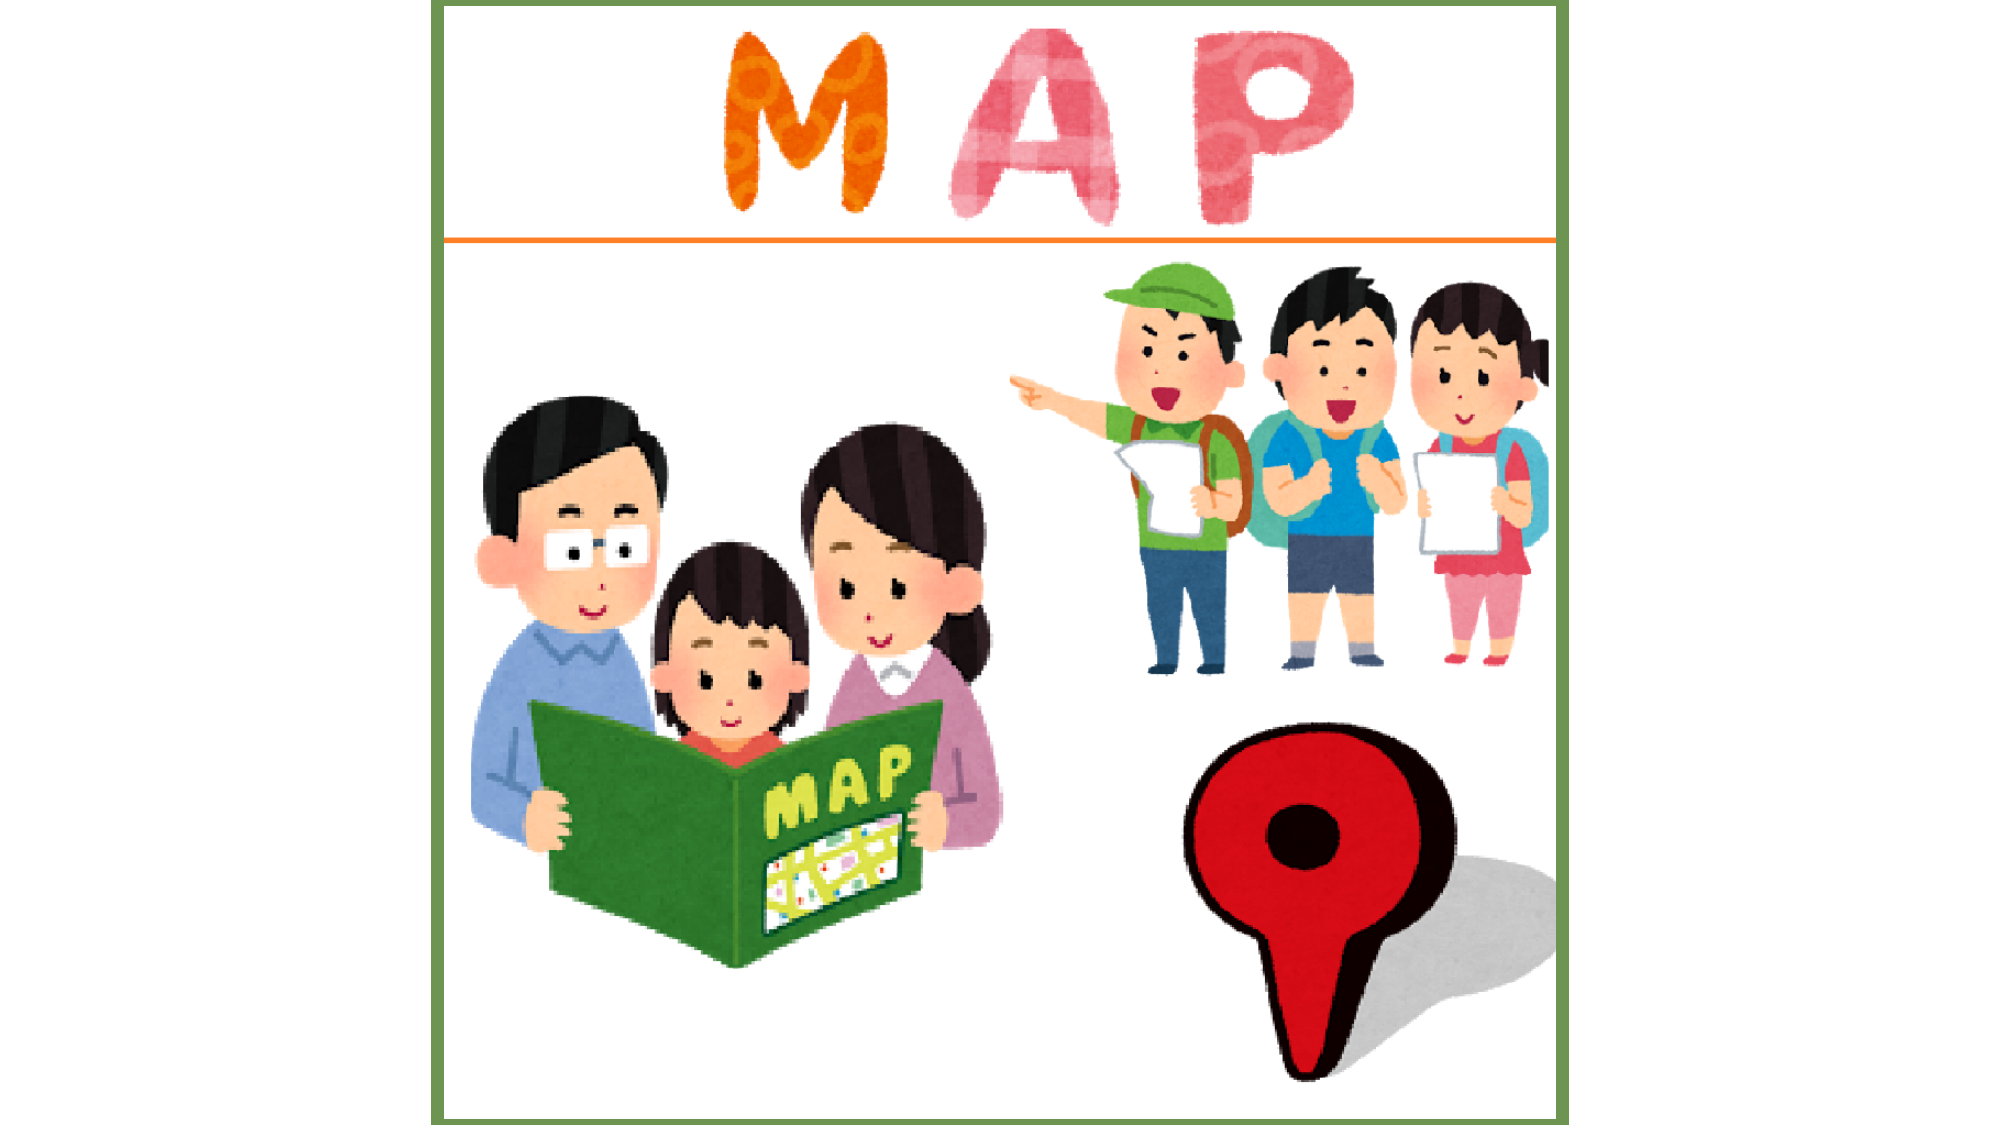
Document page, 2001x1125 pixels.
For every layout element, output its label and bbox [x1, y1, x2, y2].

text_box [437, 0, 1563, 1125]
